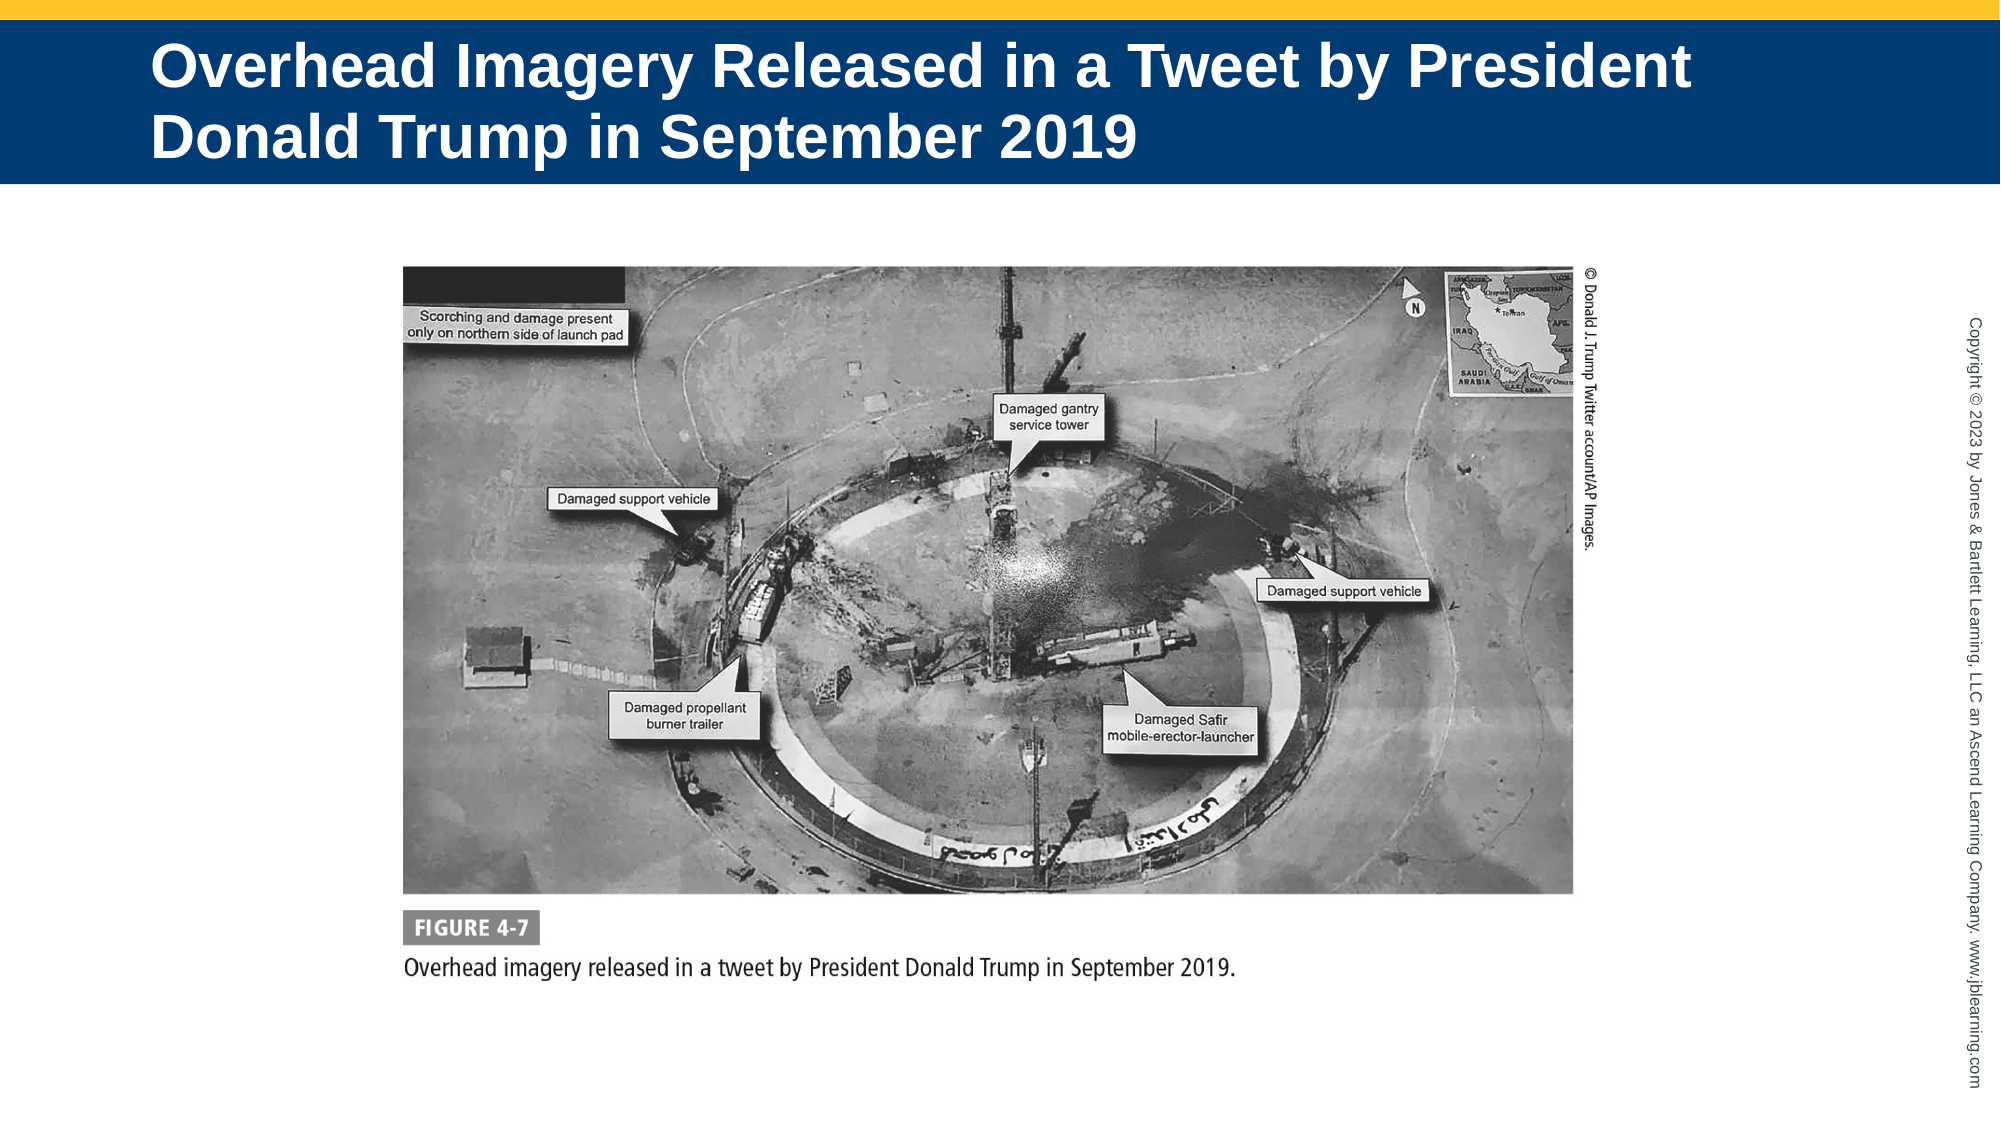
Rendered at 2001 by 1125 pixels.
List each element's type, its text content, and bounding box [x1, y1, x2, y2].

title Overhead Imagery Released in a Tweet by President Donald Trump in September 2019 [0, 19, 2000, 185]
picture [403, 266, 1597, 981]
